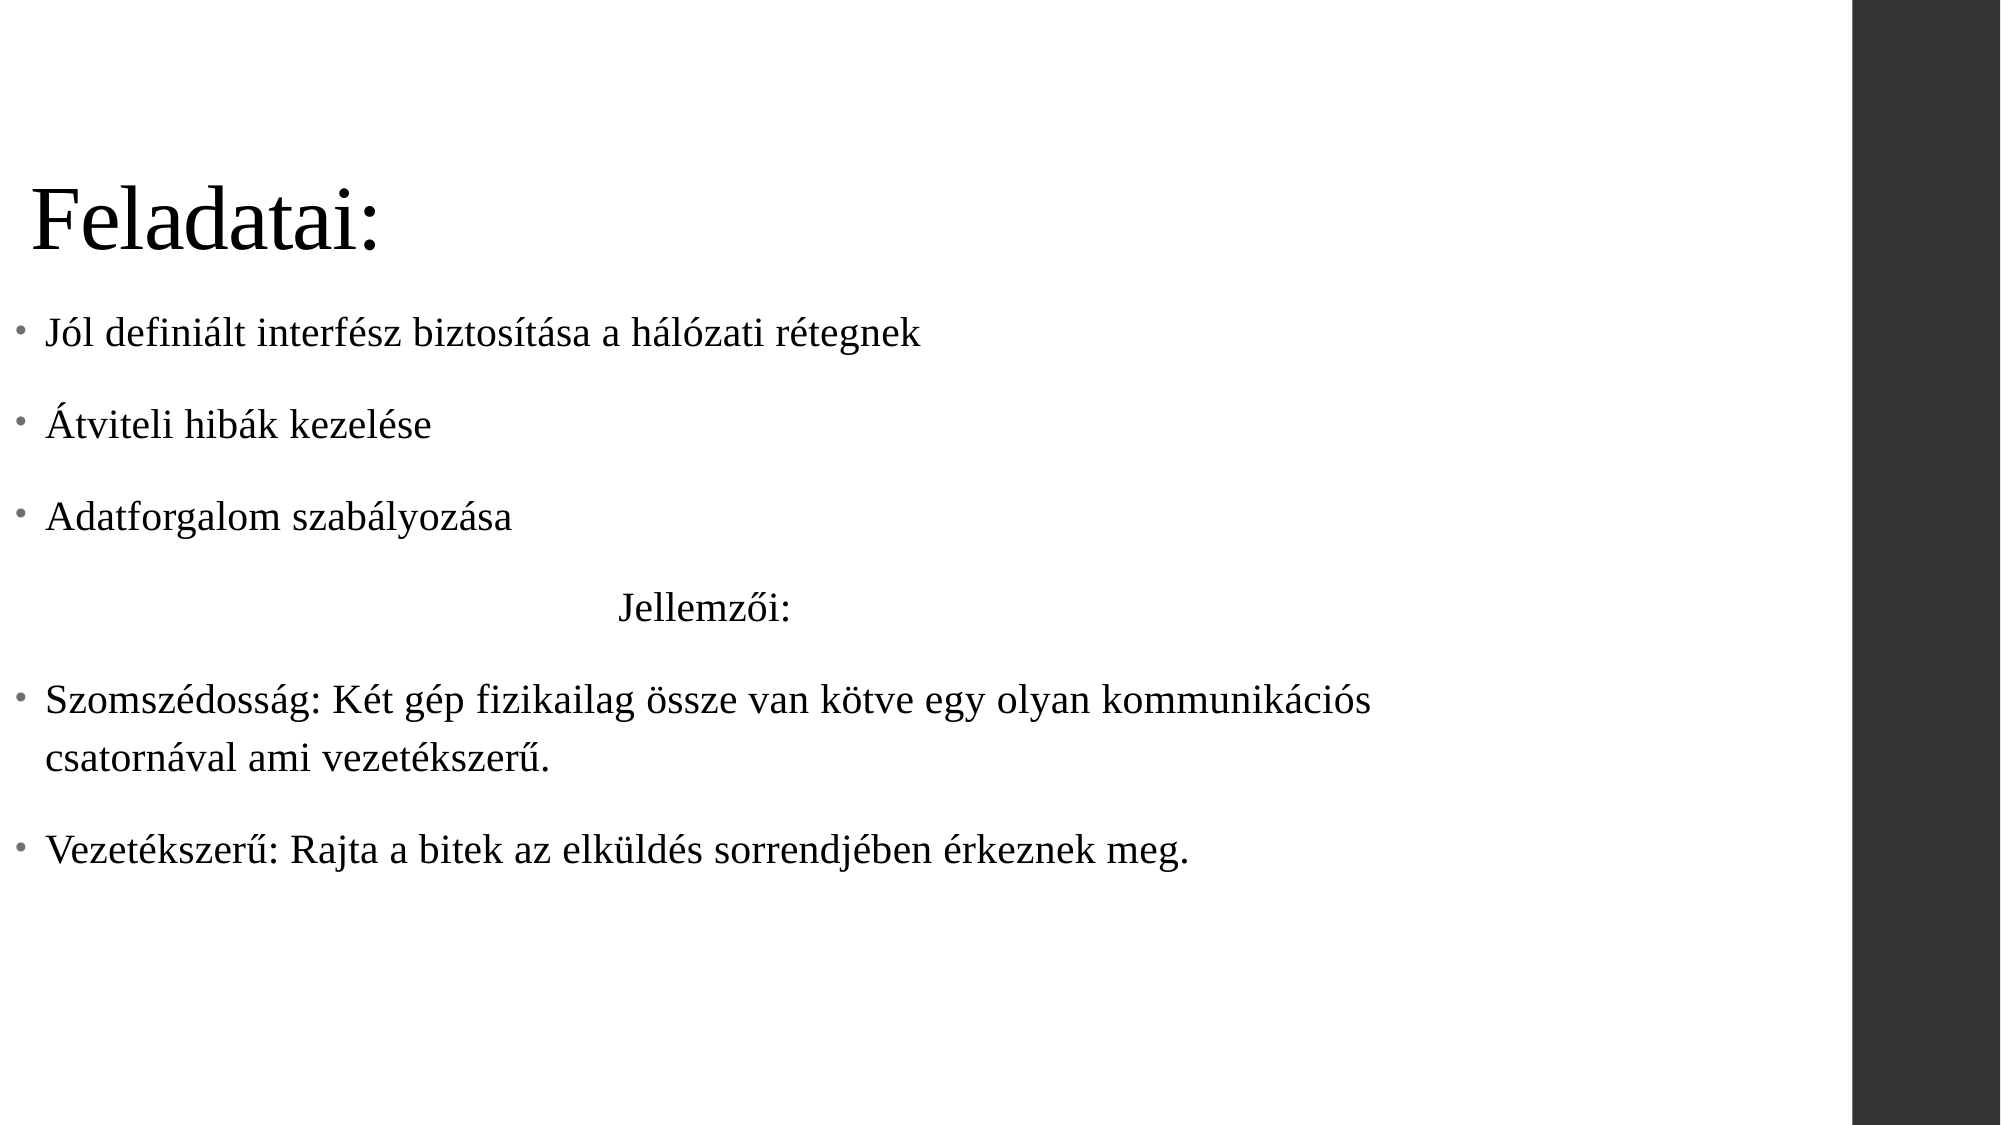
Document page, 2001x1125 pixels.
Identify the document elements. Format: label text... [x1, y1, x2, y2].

title Feladatai: [15, 57, 1797, 278]
list Jól definiált interfész biztosítása a hálózati rétegnek Átviteli hibák kezelése Adatforgalom szabályozása Jellemzői: Szomszédosság: Két gép fizikailag össze van kötve egy olyan kommunikációs csatornával ami vezetékszerű. Vezetékszerű: Rajta a bitek az elküldés sorrendjében érkeznek meg. [0, 289, 1410, 1003]
